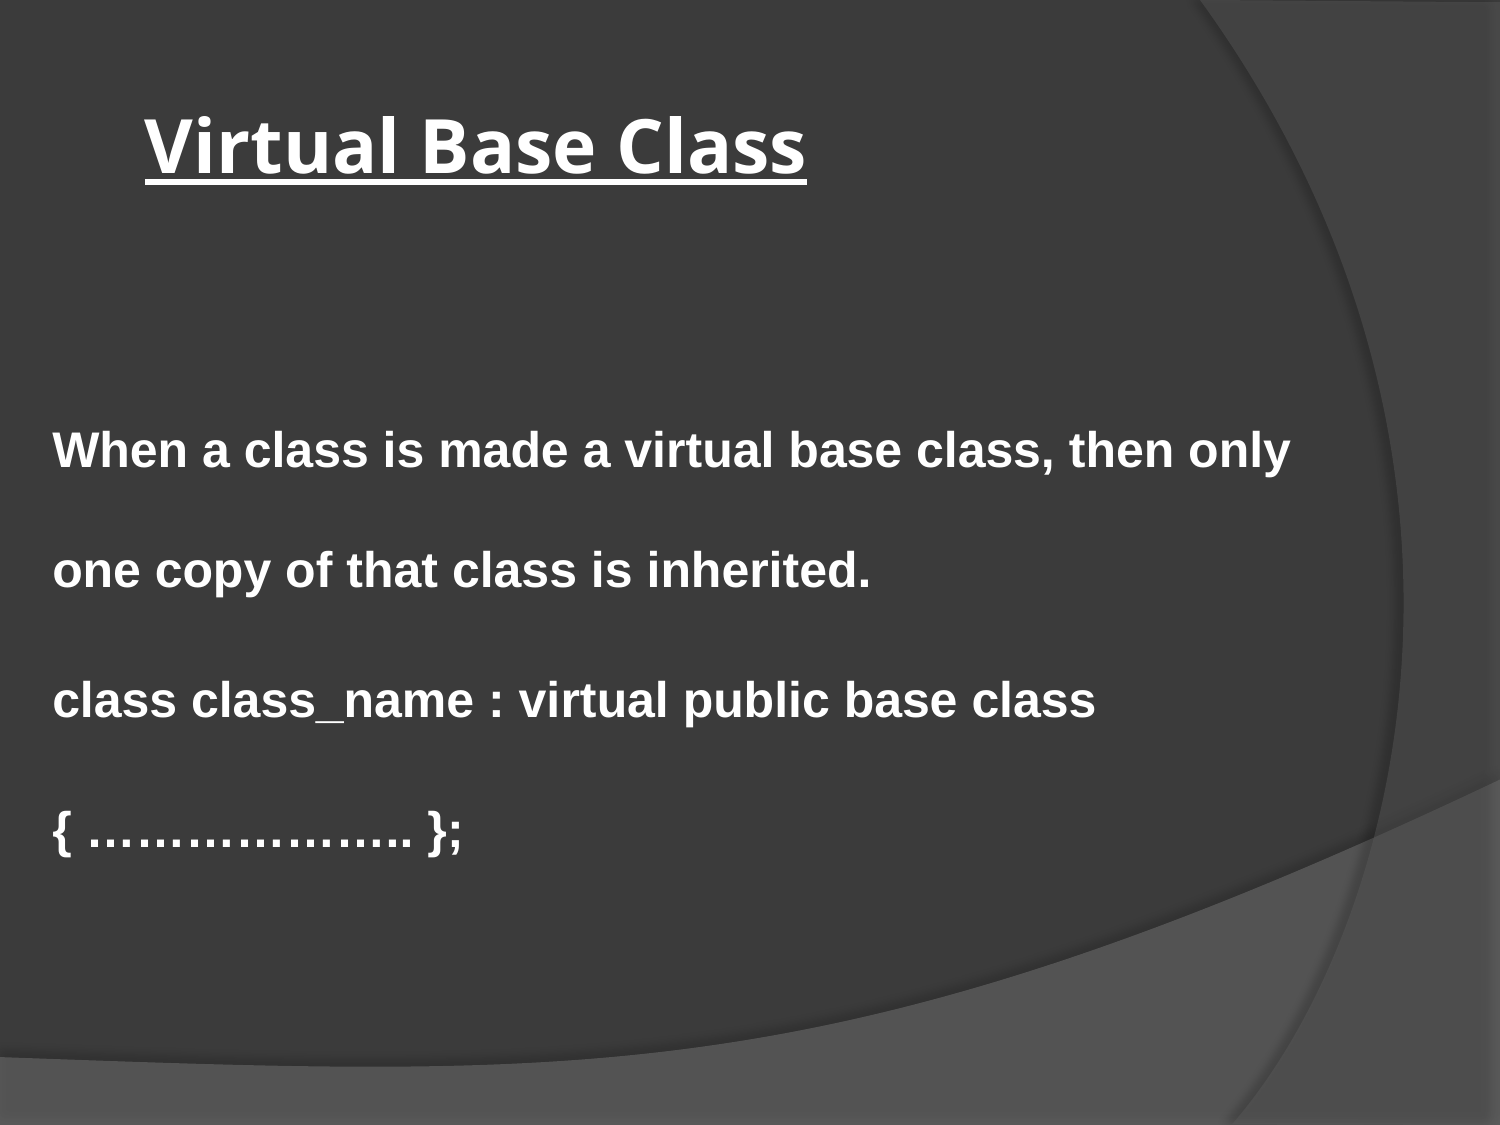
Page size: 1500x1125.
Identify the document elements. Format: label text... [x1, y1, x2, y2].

list When a class is made a virtual base class, then only one copy of that class is inherited. class class_name : virtual public base class { ……………….. }; [37, 350, 1400, 920]
title Virtual Base Class [137, 50, 1206, 238]
